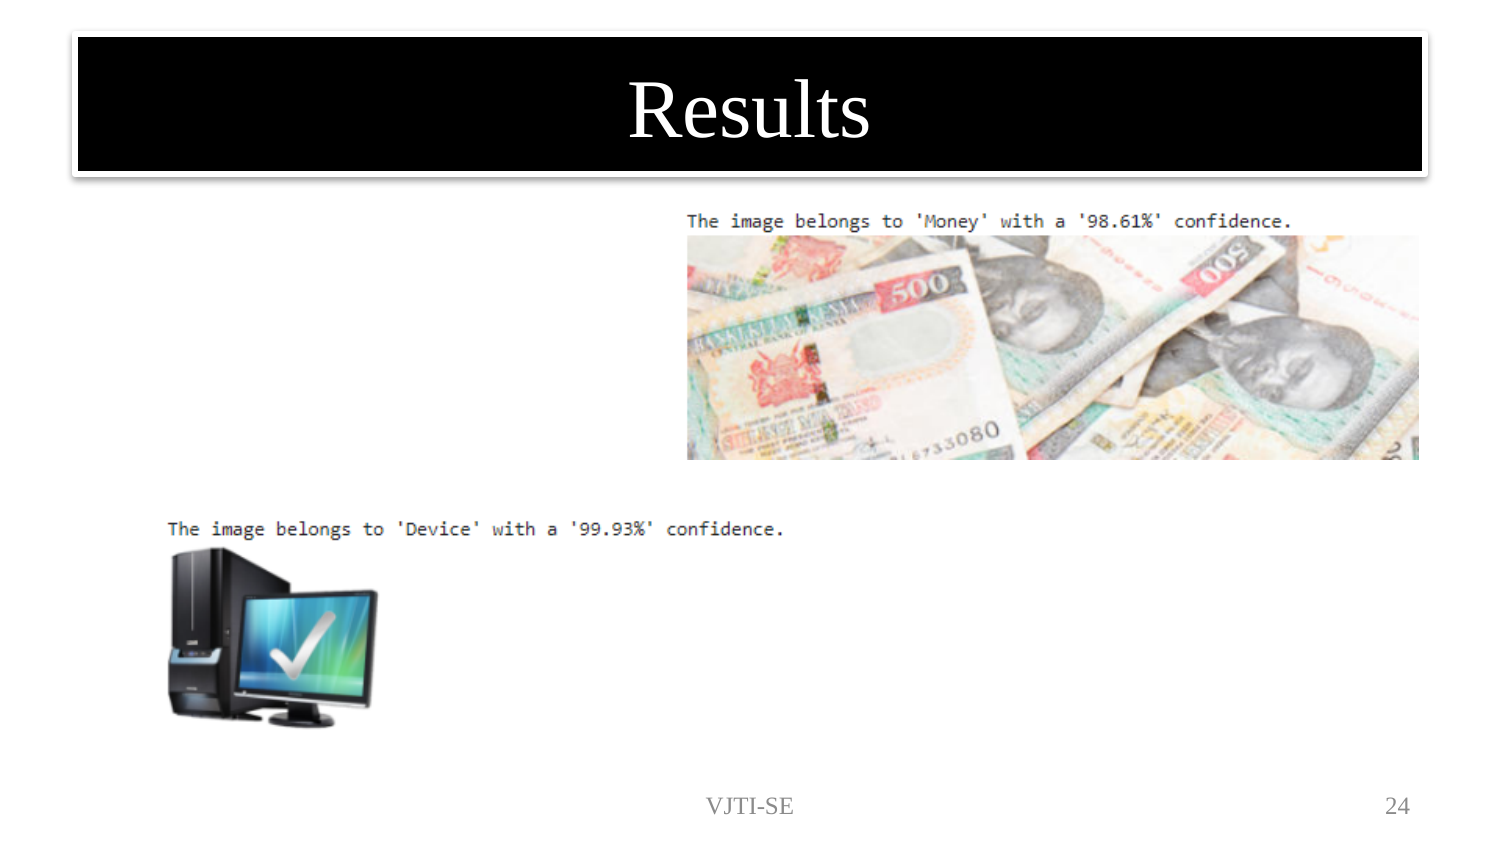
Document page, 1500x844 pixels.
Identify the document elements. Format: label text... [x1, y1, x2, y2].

slide_number 24 [1074, 782, 1425, 827]
title Results [72, 31, 1428, 177]
footer VJTI-SE [512, 782, 988, 827]
picture [674, 209, 1419, 460]
picture [162, 509, 816, 748]
